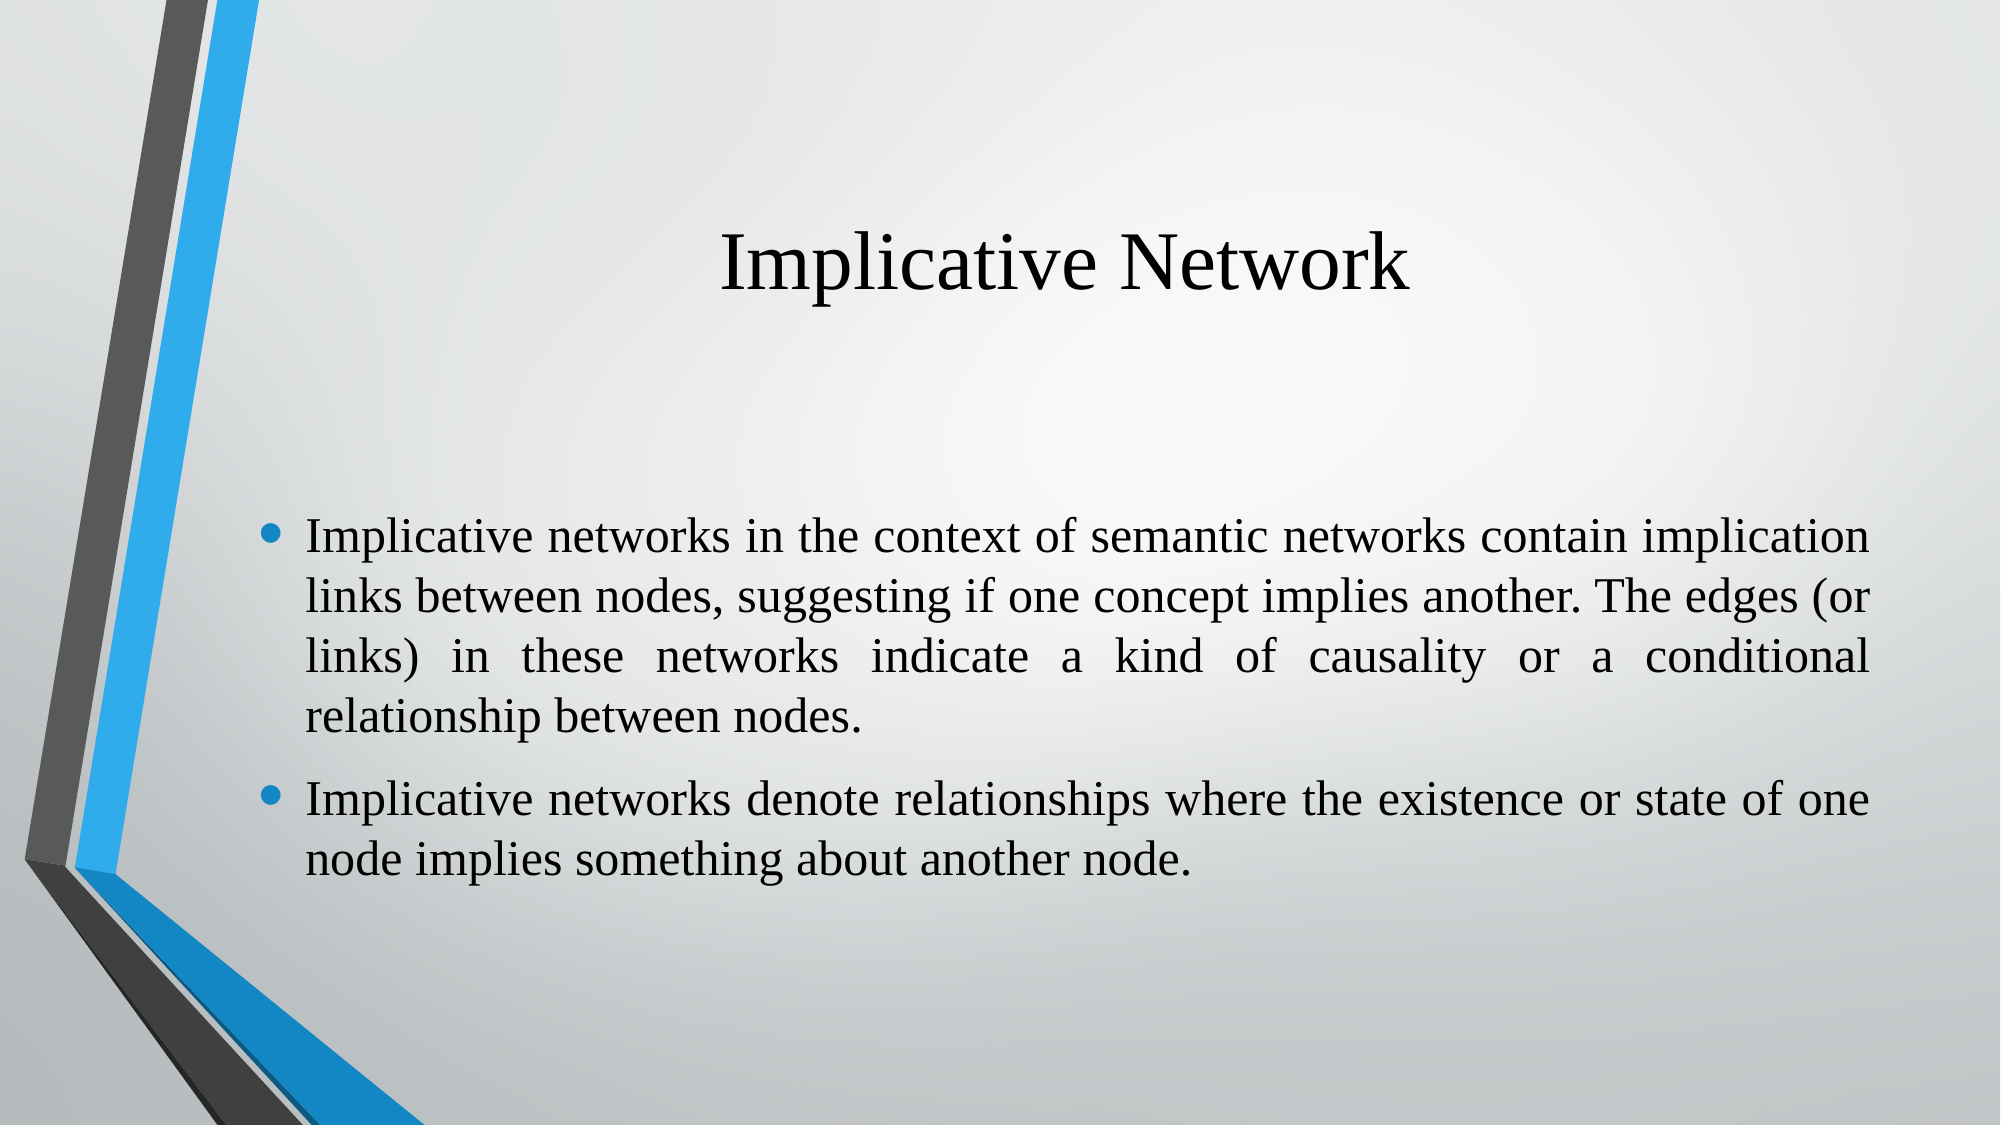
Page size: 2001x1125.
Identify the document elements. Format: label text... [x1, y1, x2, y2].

list Implicative networks in the context of semantic networks contain implication links between nodes, suggesting if one concept implies another. The edges (or links) in these networks indicate a kind of causality or a conditional relationship between nodes. Implicative networks denote relationships where the existence or state of one node implies something about another node. [243, 437, 1887, 950]
title Implicative Network [243, 112, 1887, 400]
